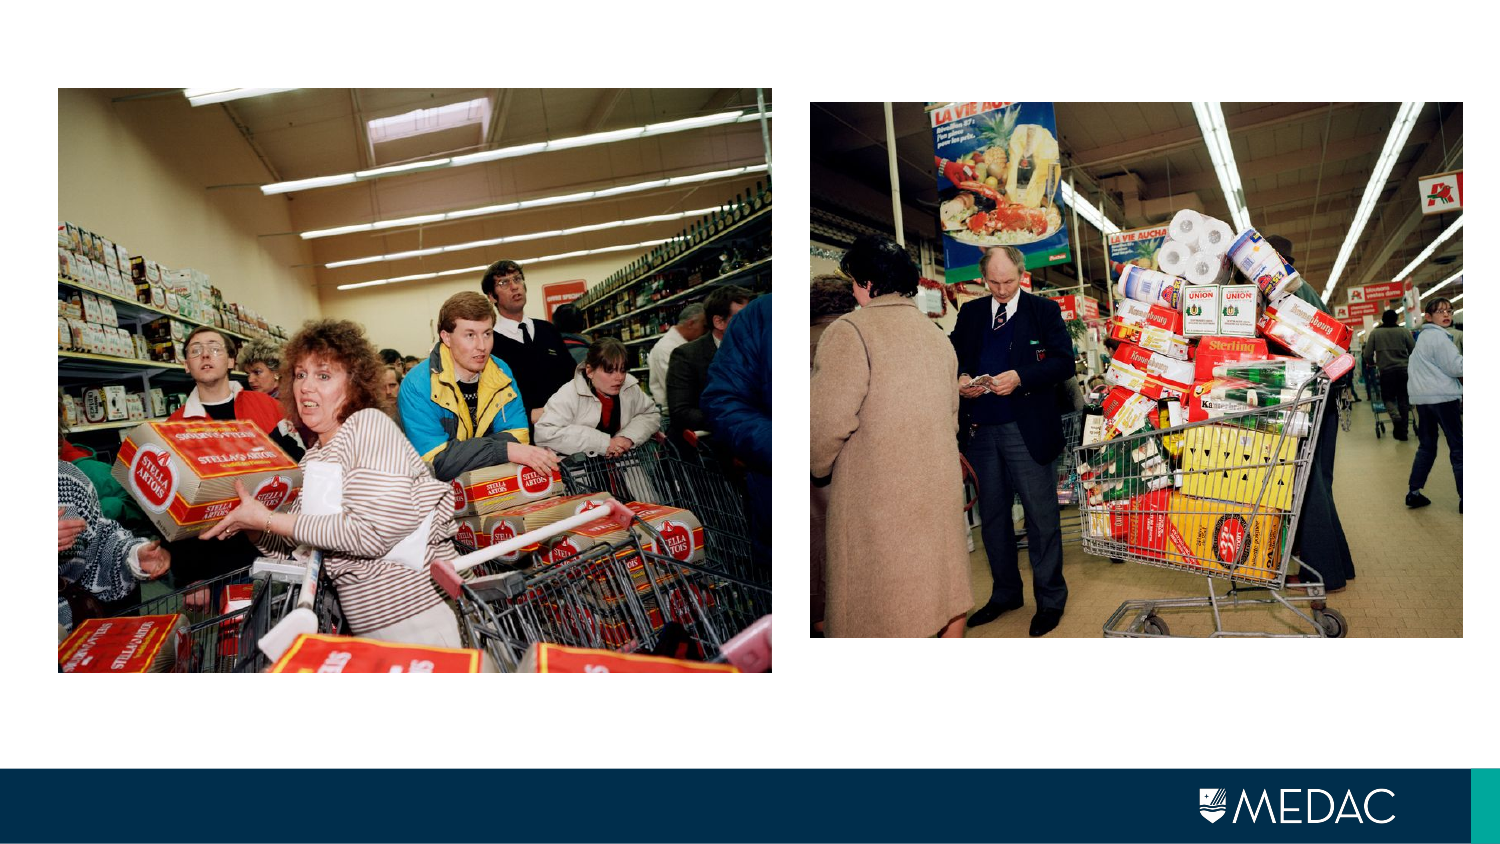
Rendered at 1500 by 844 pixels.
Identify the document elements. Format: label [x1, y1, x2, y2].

picture [20, 72, 1500, 744]
picture [1184, 782, 1411, 830]
